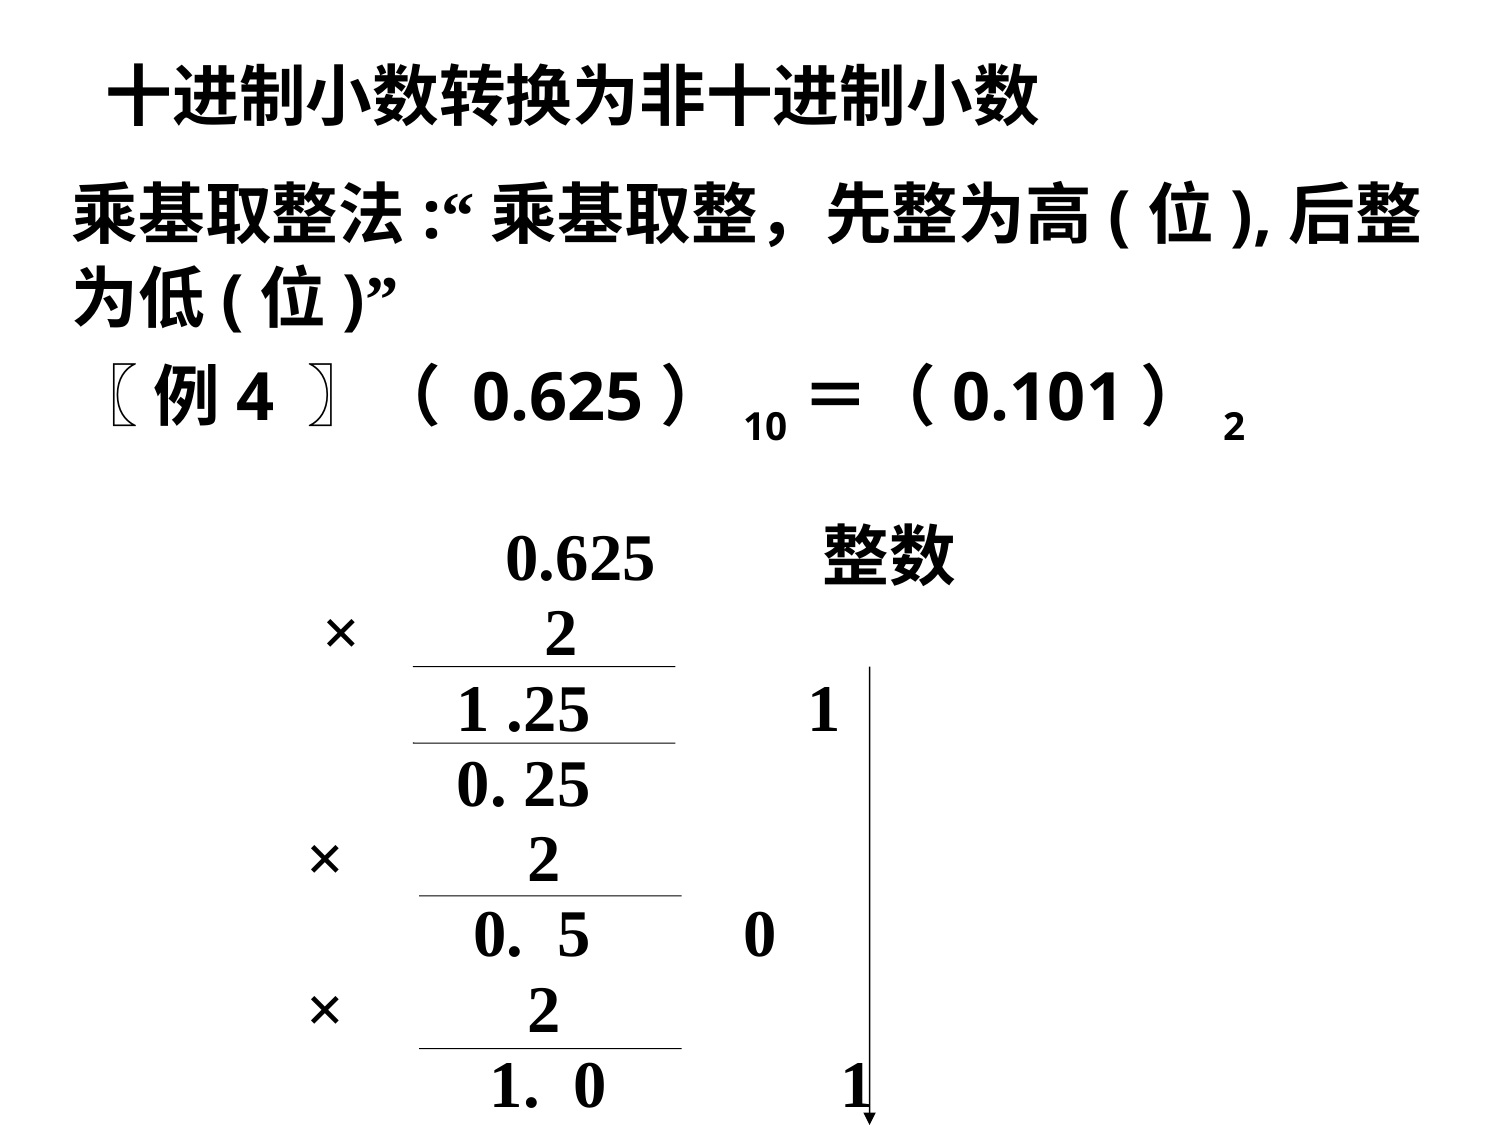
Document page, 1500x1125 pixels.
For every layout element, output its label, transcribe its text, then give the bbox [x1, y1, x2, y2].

list 乘基取整法:“乘基取整，先整为高(位),后整为低(位)” 〖 例4 〗（ 0.625）10＝（0.101）2 0.625 整数 × 2 1 .25 1 0. 25 × 2 0. 5 0 × 2 1. 0 1 [56, 160, 1437, 938]
title 十进制小数转换为非十进制小数 [50, 46, 1424, 234]
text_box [412, 666, 870, 1125]
